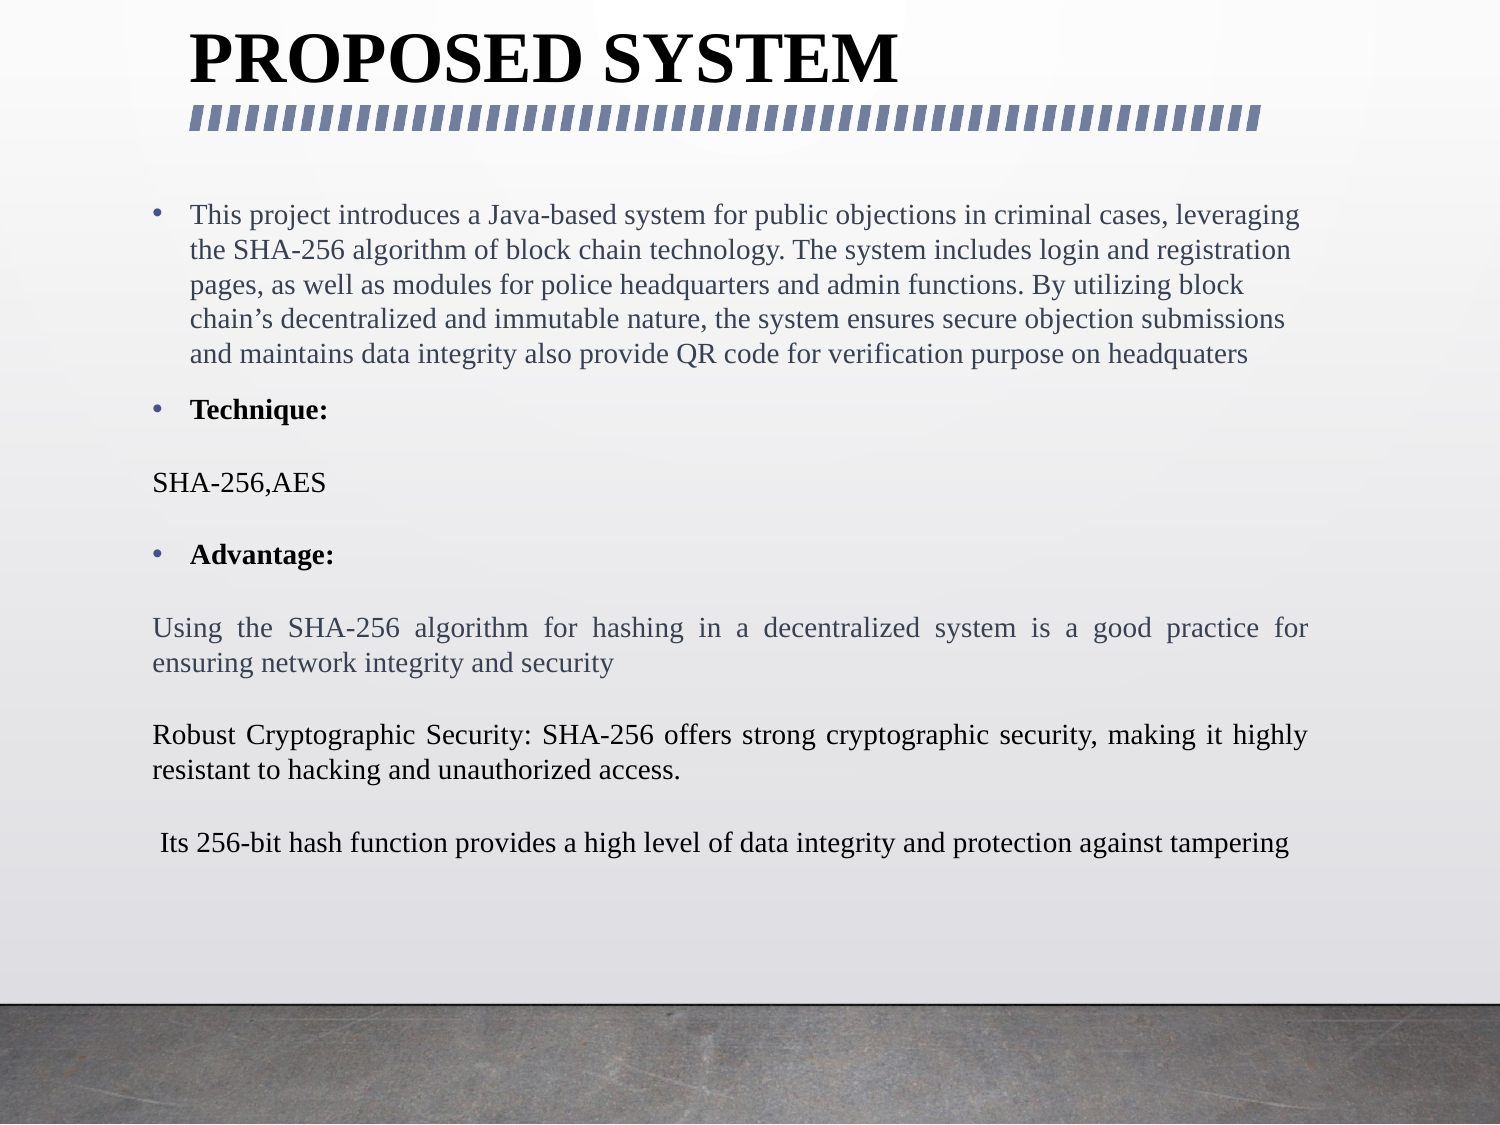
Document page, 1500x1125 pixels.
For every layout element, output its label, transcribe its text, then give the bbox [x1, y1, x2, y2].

picture [0, 1004, 1500, 1124]
list This project introduces a Java-based system for public objections in criminal cases, leveraging the SHA-256 algorithm of block chain technology. The system includes login and registration pages, as well as modules for police headquarters and admin functions. By utilizing block chain’s decentralized and immutable nature, the system ensures secure objection submissions and maintains data integrity also provide QR code for verification purpose on headquaters Technique: SHA-256,AES Advantage: Using the SHA-256 algorithm for hashing in a decentralized system is a good practice for ensuring network integrity and security Robust Cryptographic Security: SHA-256 offers strong cryptographic security, making it highly resistant to hacking and unauthorized access. Its 256-bit hash function provides a high level of data integrity and protection against tampering [137, 187, 1325, 1025]
title PROPOSED SYSTEM [174, 12, 1253, 106]
